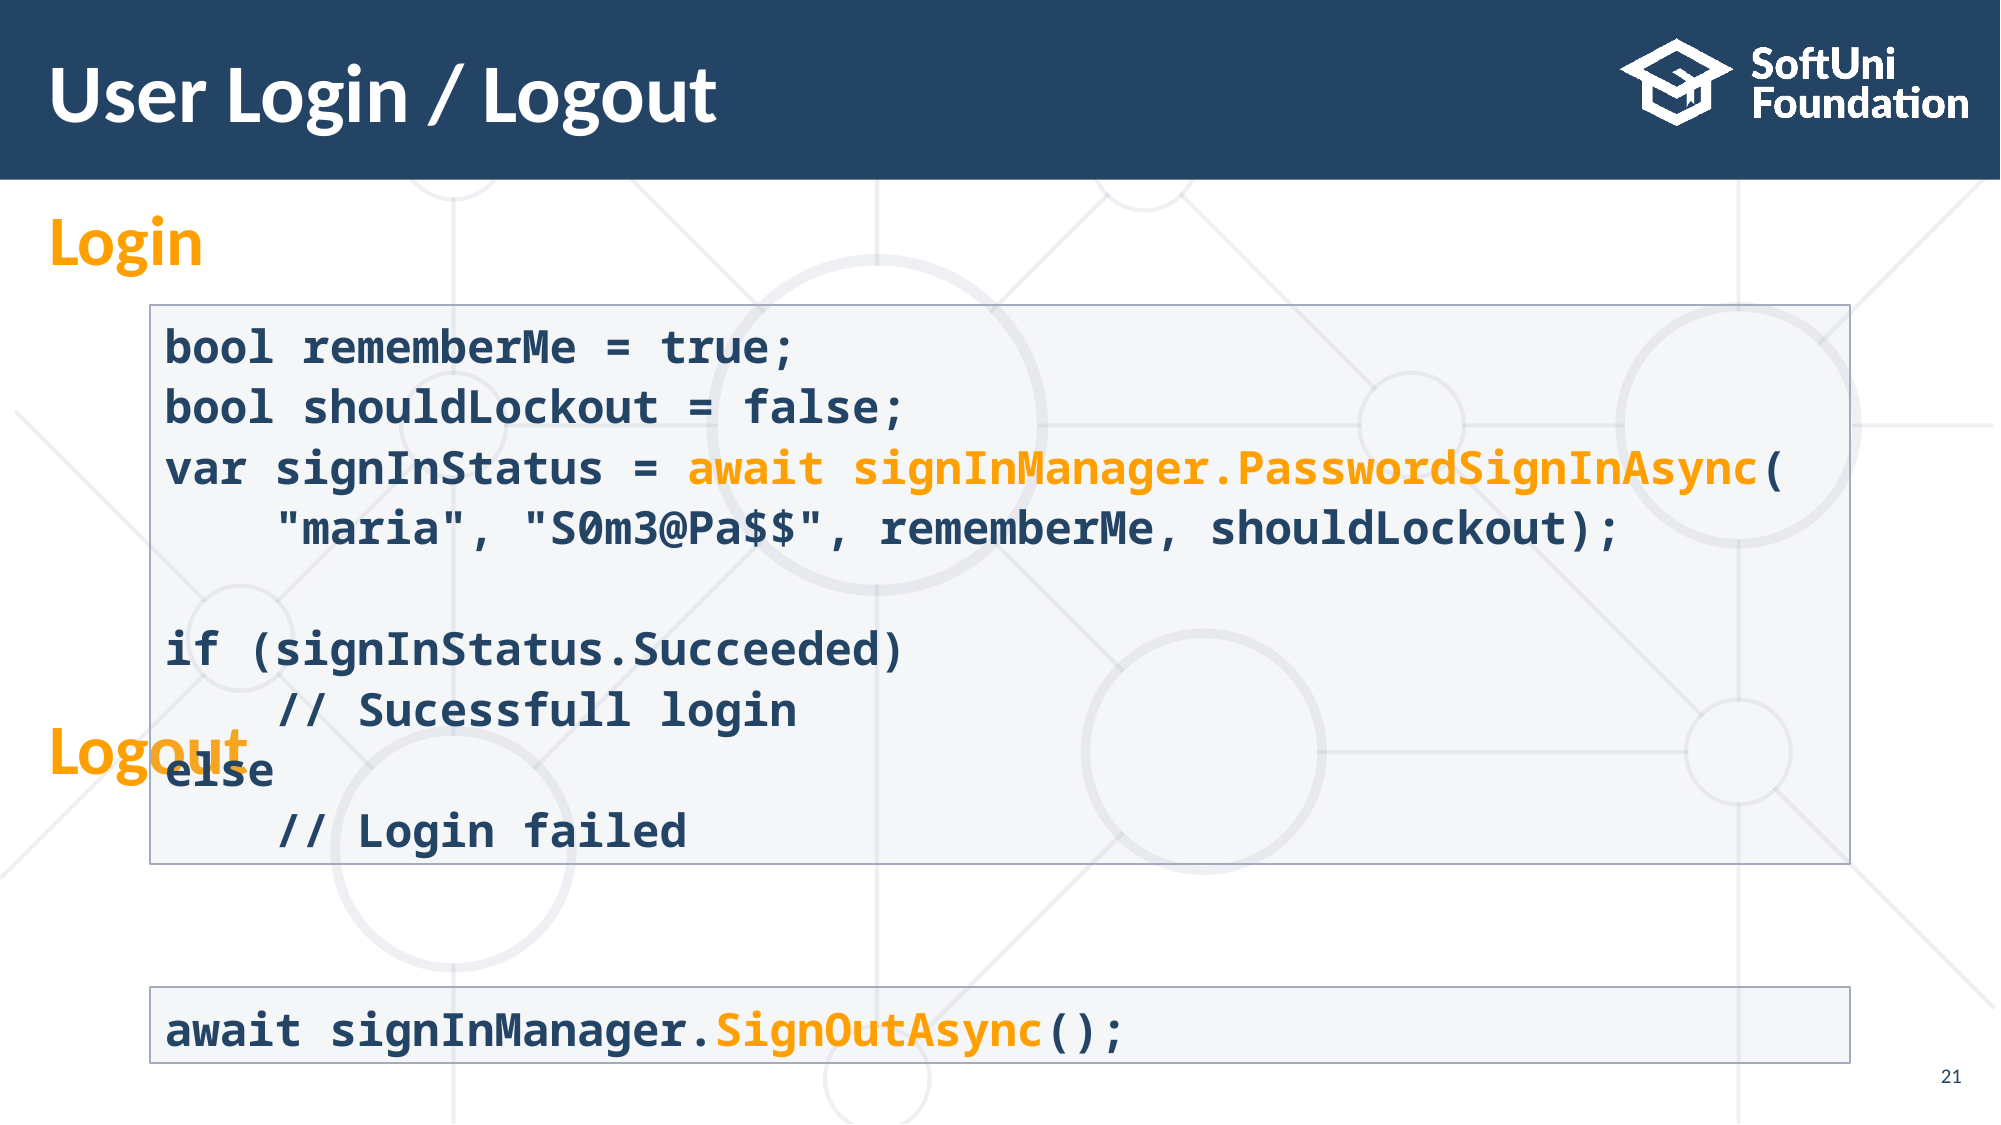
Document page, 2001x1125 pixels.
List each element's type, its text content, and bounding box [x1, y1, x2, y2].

slide_number 21 [1897, 1049, 1968, 1101]
picture [1619, 38, 1968, 126]
text_box await signInManager.SignOutAsync(); [150, 987, 1850, 1063]
text_box bool rememberMe = true; bool shouldLockout = false; var signInStatus = await signInManager.PasswordSignInAsync( "maria", "S0m3@Pa$$", rememberMe, shouldLockout); if (signInStatus.Succeeded) // Sucessfull login else // Login failed [150, 304, 1850, 864]
title User Login / Logout [31, 16, 1591, 162]
list Login Logout [31, 188, 1968, 1103]
